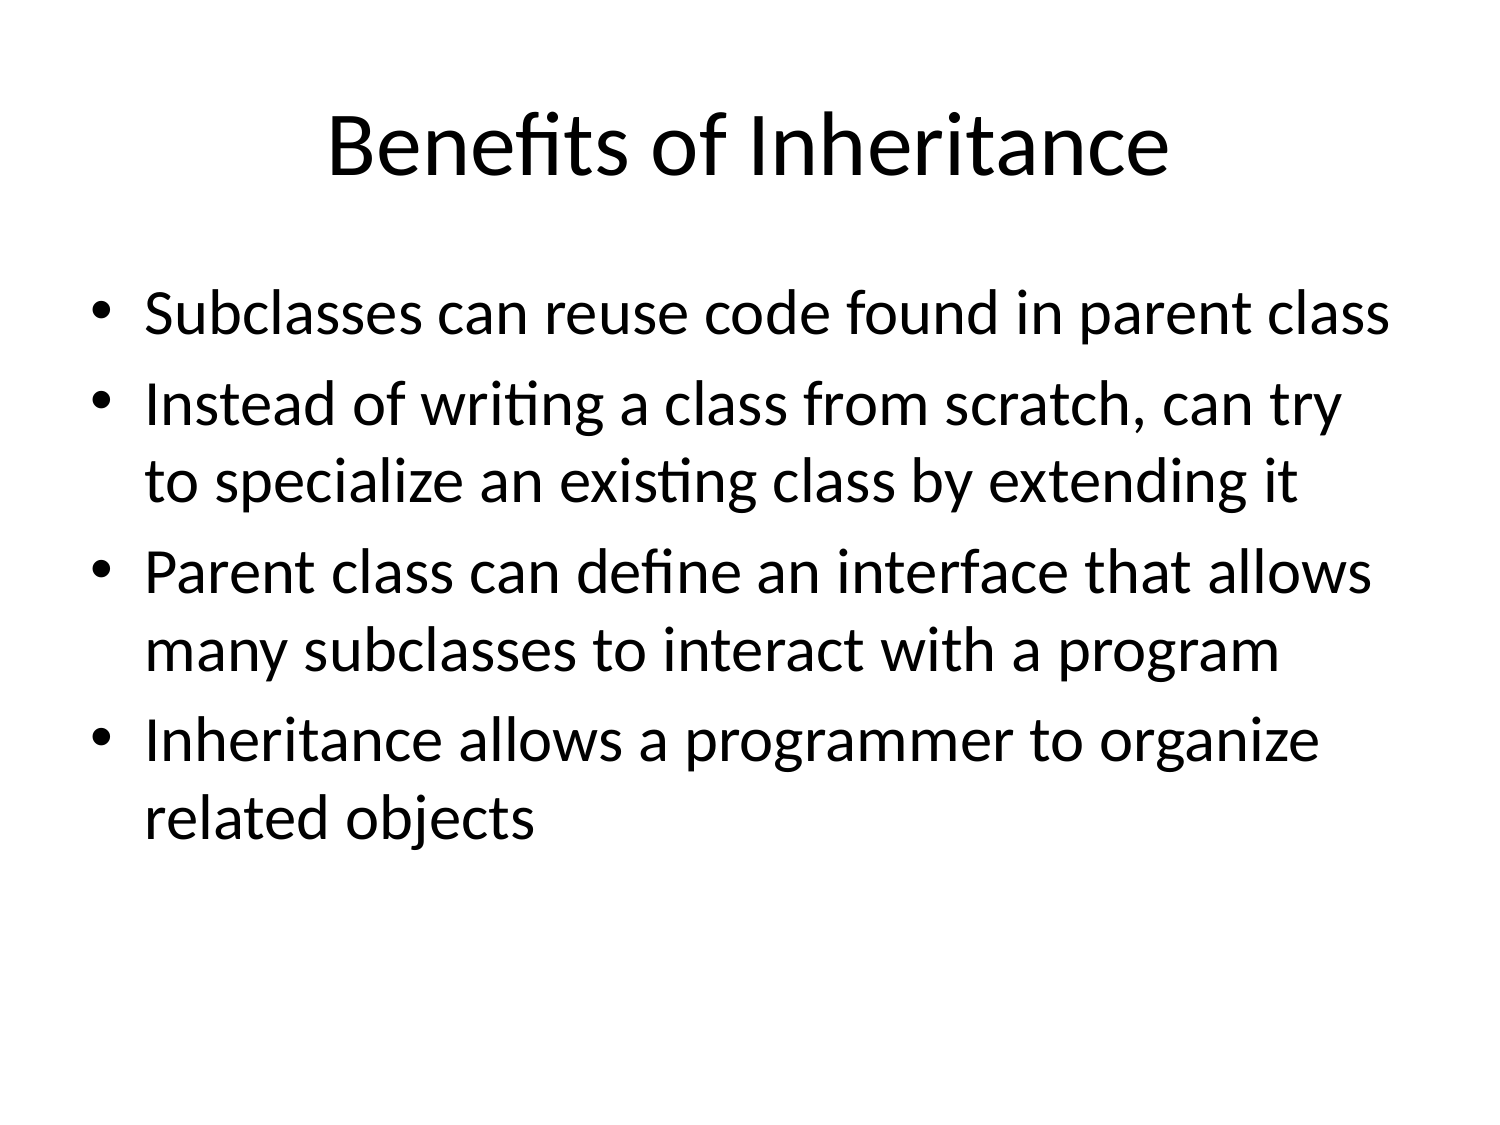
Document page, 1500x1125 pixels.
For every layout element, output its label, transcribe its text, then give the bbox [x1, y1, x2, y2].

title Benefits of Inheritance [75, 45, 1425, 233]
list Subclasses can reuse code found in parent class Instead of writing a class from scratch, can try to specialize an existing class by extending it Parent class can define an interface that allows many subclasses to interact with a program Inheritance allows a programmer to organize related objects [75, 262, 1425, 1005]
